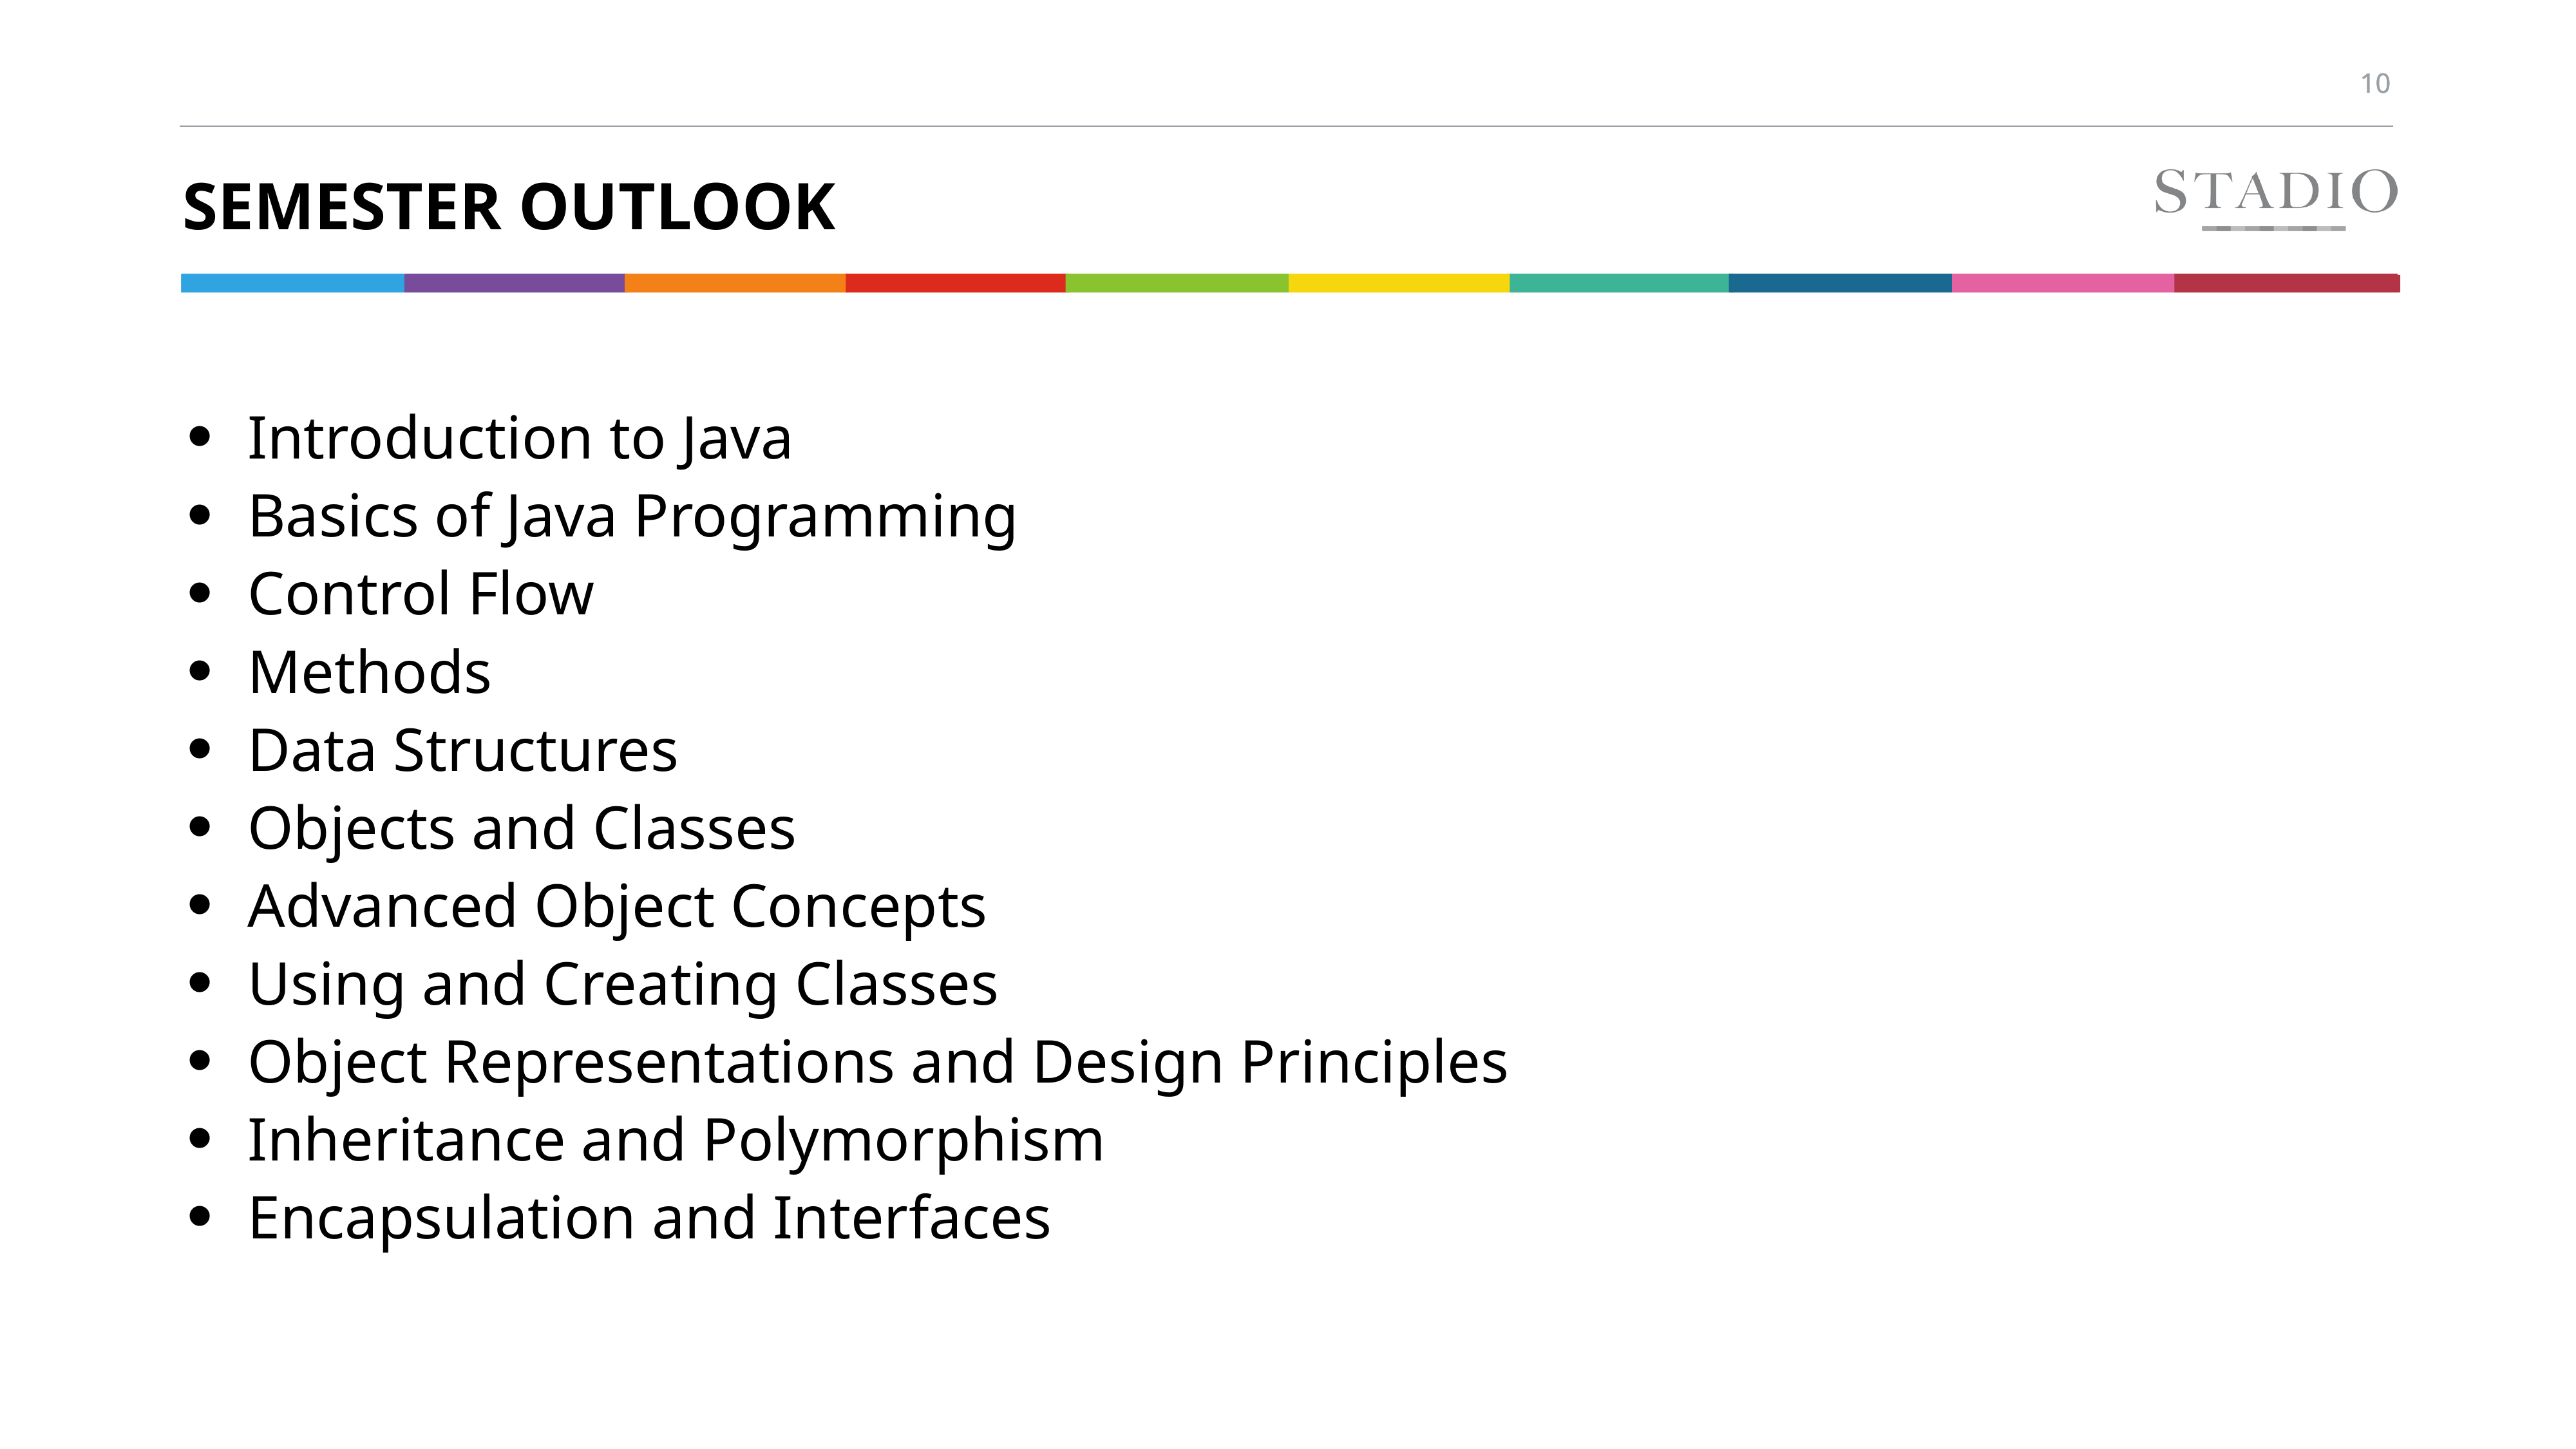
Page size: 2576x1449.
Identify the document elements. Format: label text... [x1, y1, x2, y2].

title Semester outlook [182, 128, 2069, 131]
text_box [178, 131, 2398, 279]
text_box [181, 273, 2398, 293]
picture [2112, 126, 2441, 274]
list Introduction to Java Basics of Java Programming Control Flow Methods Data Structures Objects and Classes Advanced Object Concepts Using and Creating Classes Object Representations and Design Principles Inheritance and Polymorphism Encapsulation and Interfaces [187, 392, 2407, 1429]
